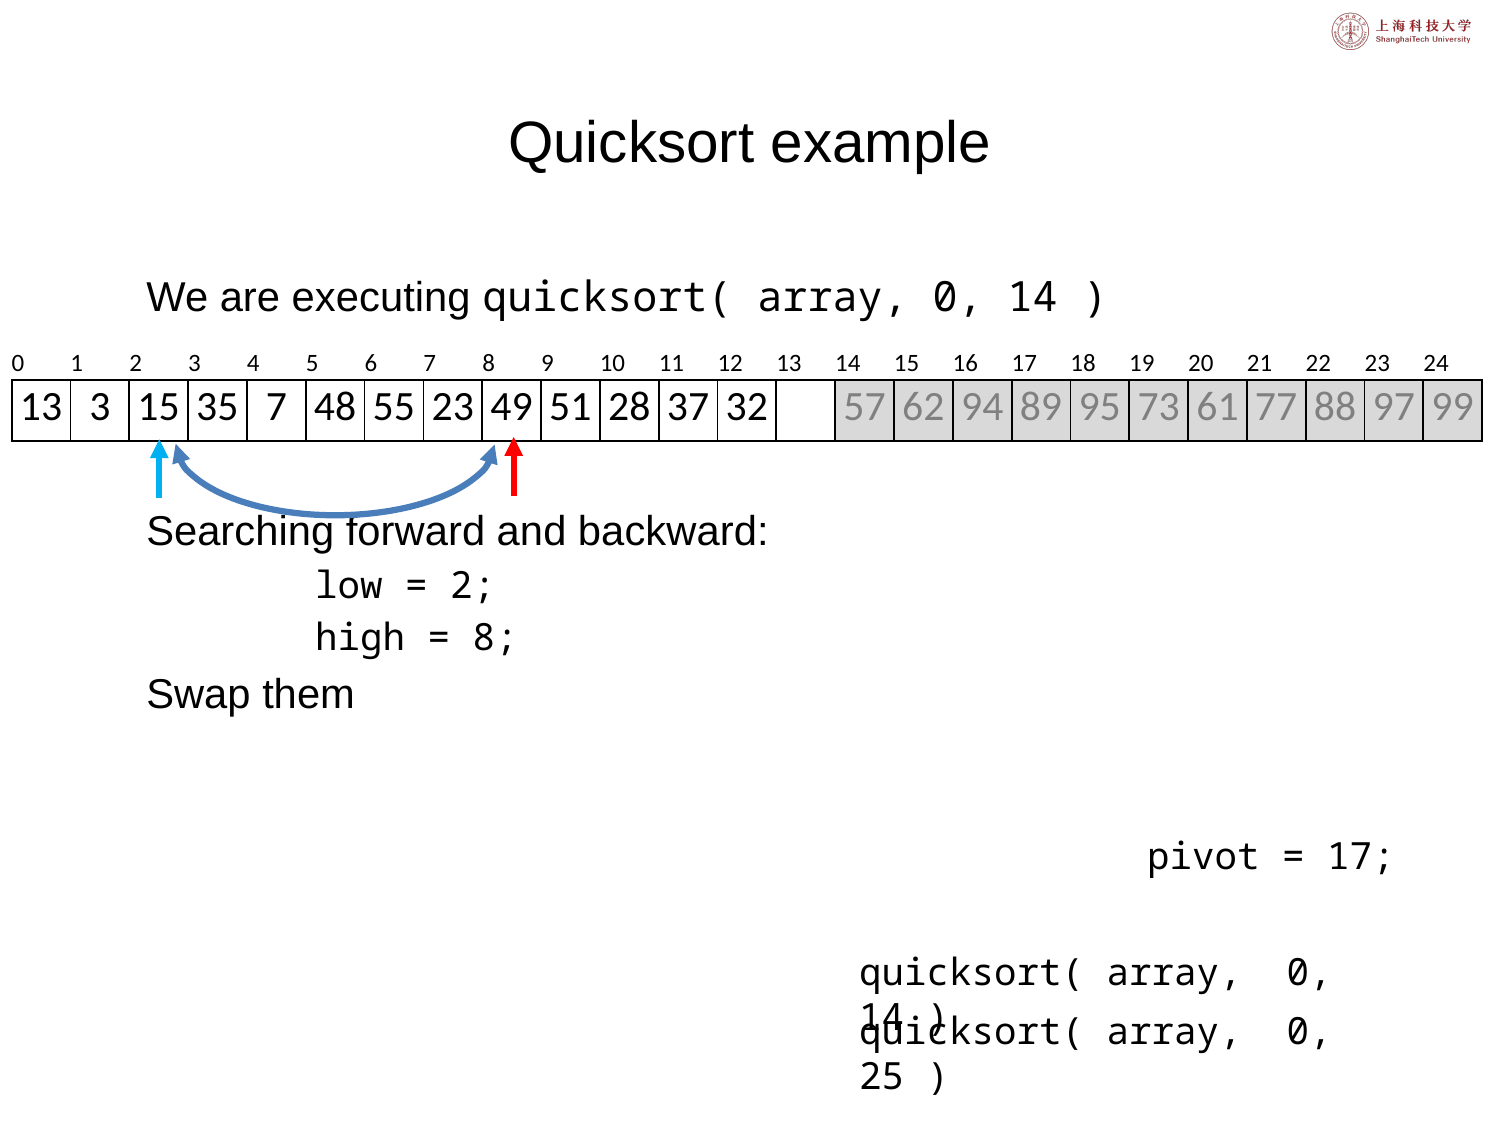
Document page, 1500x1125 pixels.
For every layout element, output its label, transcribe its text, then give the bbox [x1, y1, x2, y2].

table_cell 35 [189, 381, 246, 440]
table_header 3 [188, 350, 247, 379]
table_header 9 [541, 350, 600, 379]
table_header 18 [1070, 350, 1129, 379]
table_header 19 [1129, 350, 1188, 379]
title Quicksort example [74, 44, 1426, 233]
table_header 16 [953, 350, 1012, 379]
picture [1327, 0, 1478, 109]
table_header 1 [71, 350, 129, 379]
table_header 0 [12, 350, 71, 379]
table_header 15 [894, 350, 953, 379]
list We are executing quicksort( array, 0, 14 ) Searching forward and backward: low = 2; high = 8; Swap them [74, 262, 1426, 350]
table_header 10 [600, 350, 659, 379]
table_header 23 [1365, 350, 1423, 379]
table_cell 57 [836, 381, 893, 440]
table_cell 77 [1248, 381, 1305, 440]
table_header 21 [1247, 350, 1306, 379]
table_header 24 [1423, 350, 1482, 379]
table_cell 62 [895, 381, 952, 440]
table_header 8 [482, 350, 541, 379]
table_cell 48 [307, 381, 364, 440]
text_box quicksort( array, 0, 25 ) [844, 1046, 1447, 1105]
table_cell 88 [1307, 381, 1364, 440]
table_cell 73 [1130, 381, 1187, 440]
table_cell 61 [1189, 381, 1246, 440]
table_header 12 [718, 350, 776, 379]
table_cell 95 [1071, 381, 1128, 440]
table_header 14 [835, 350, 894, 379]
text_box pivot = 17; [1132, 824, 1410, 885]
table_cell 15 [130, 381, 187, 440]
table_cell 23 [424, 381, 481, 440]
table_cell [777, 381, 834, 440]
table_cell 28 [601, 381, 658, 440]
table_cell 7 [248, 381, 305, 440]
table_header 7 [423, 350, 482, 379]
table_header 4 [247, 350, 306, 379]
list We are executing quicksort( array, 0, 14 ) Searching forward and backward: low = 2; high = 8; Swap them [74, 442, 1426, 1006]
table_cell 89 [1013, 381, 1070, 440]
table_cell 13 [13, 381, 70, 440]
table_cell 97 [1365, 381, 1422, 440]
table_cell 32 [718, 381, 775, 440]
table_header 22 [1306, 350, 1365, 379]
text_box quicksort( array, 0, 14 ) [844, 940, 1447, 1046]
table_cell 55 [365, 381, 423, 440]
table_cell 3 [71, 381, 128, 440]
table_header 11 [659, 350, 718, 379]
table_cell 99 [1424, 381, 1481, 440]
table_cell 94 [954, 381, 1011, 440]
table_header 6 [365, 350, 423, 379]
table_cell 51 [542, 381, 599, 440]
table_header 20 [1188, 350, 1247, 379]
text_box [172, 442, 498, 517]
table_header 5 [306, 350, 365, 379]
table_header 13 [776, 350, 835, 379]
table_cell 37 [660, 381, 717, 440]
table_cell 49 [483, 381, 540, 440]
table_header 17 [1012, 350, 1070, 379]
table_header 2 [129, 350, 188, 379]
